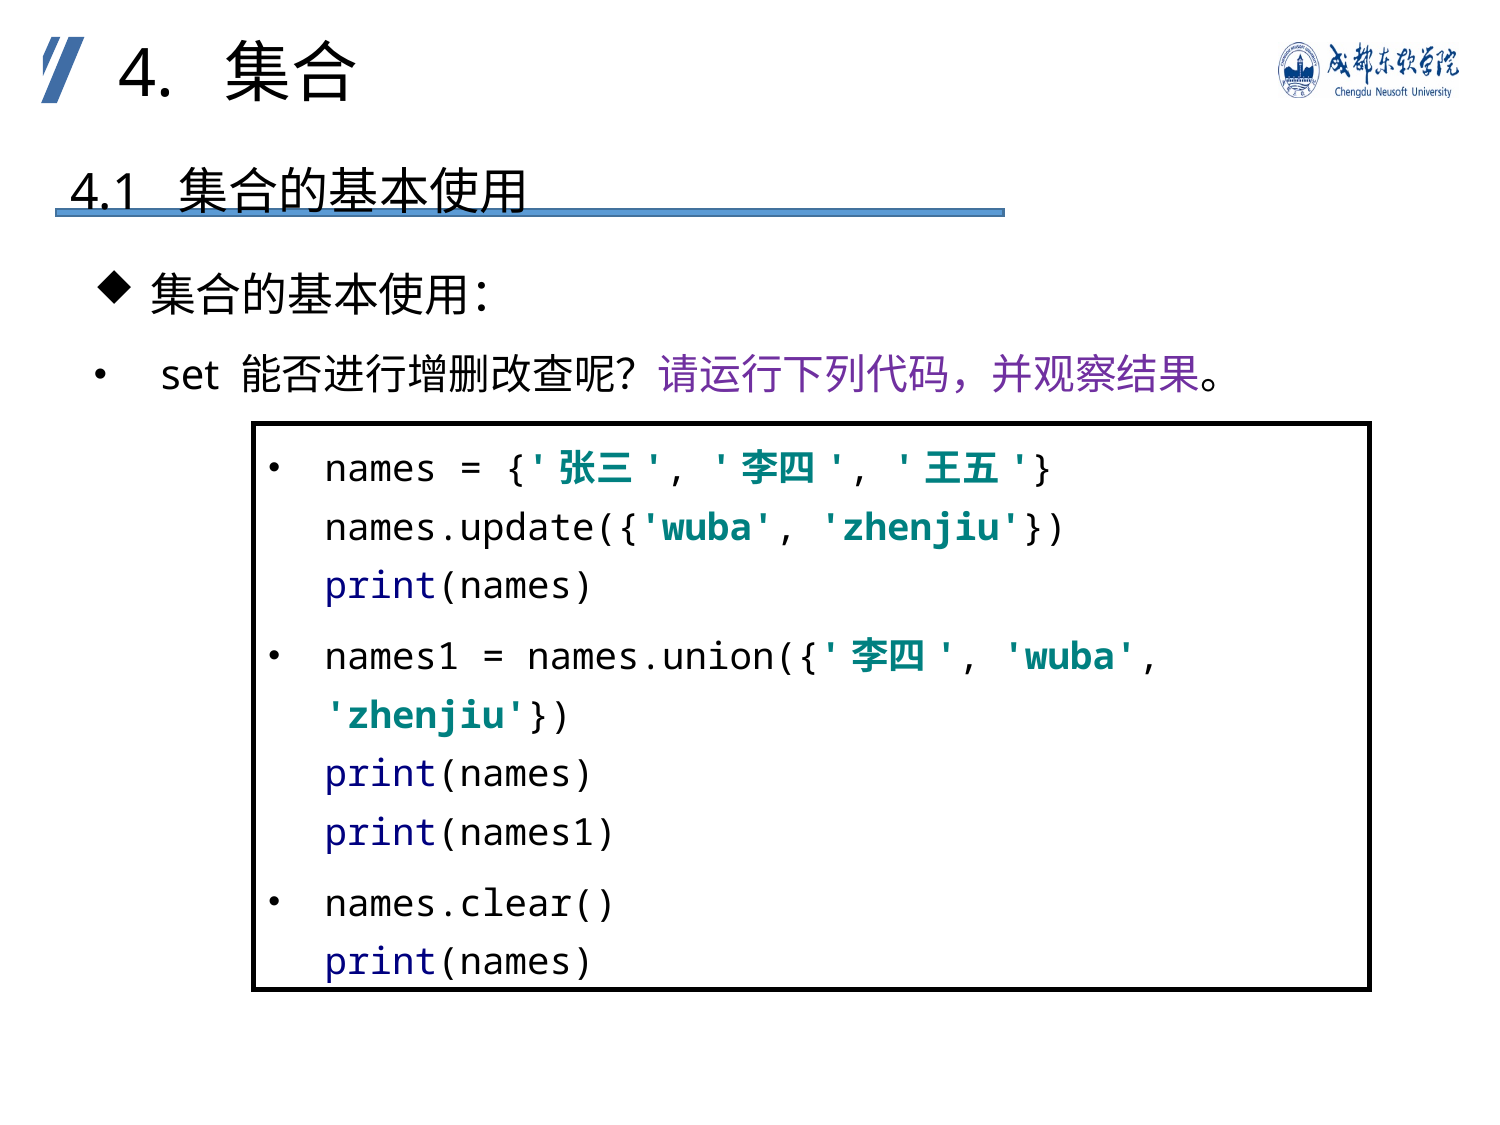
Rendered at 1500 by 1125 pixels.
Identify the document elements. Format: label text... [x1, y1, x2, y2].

text_box 集合的基本使用： set 能否进行增删改查呢？请运行下列代码，并观察结果。 [79, 230, 1370, 483]
text_box names = {'张三', '李四', '王五'} names.update({'wuba', 'zhenjiu'}) print(names) names1 = names.union({'李四', 'wuba', 'zhenjiu'}) print(names) print(names1) names.clear() print(names) [253, 422, 1371, 990]
text_box 4.1 集合的基本使用 [55, 122, 873, 227]
picture [1278, 42, 1459, 98]
text_box [873, 208, 1005, 217]
text_box 4. 集合 [103, 30, 1228, 119]
